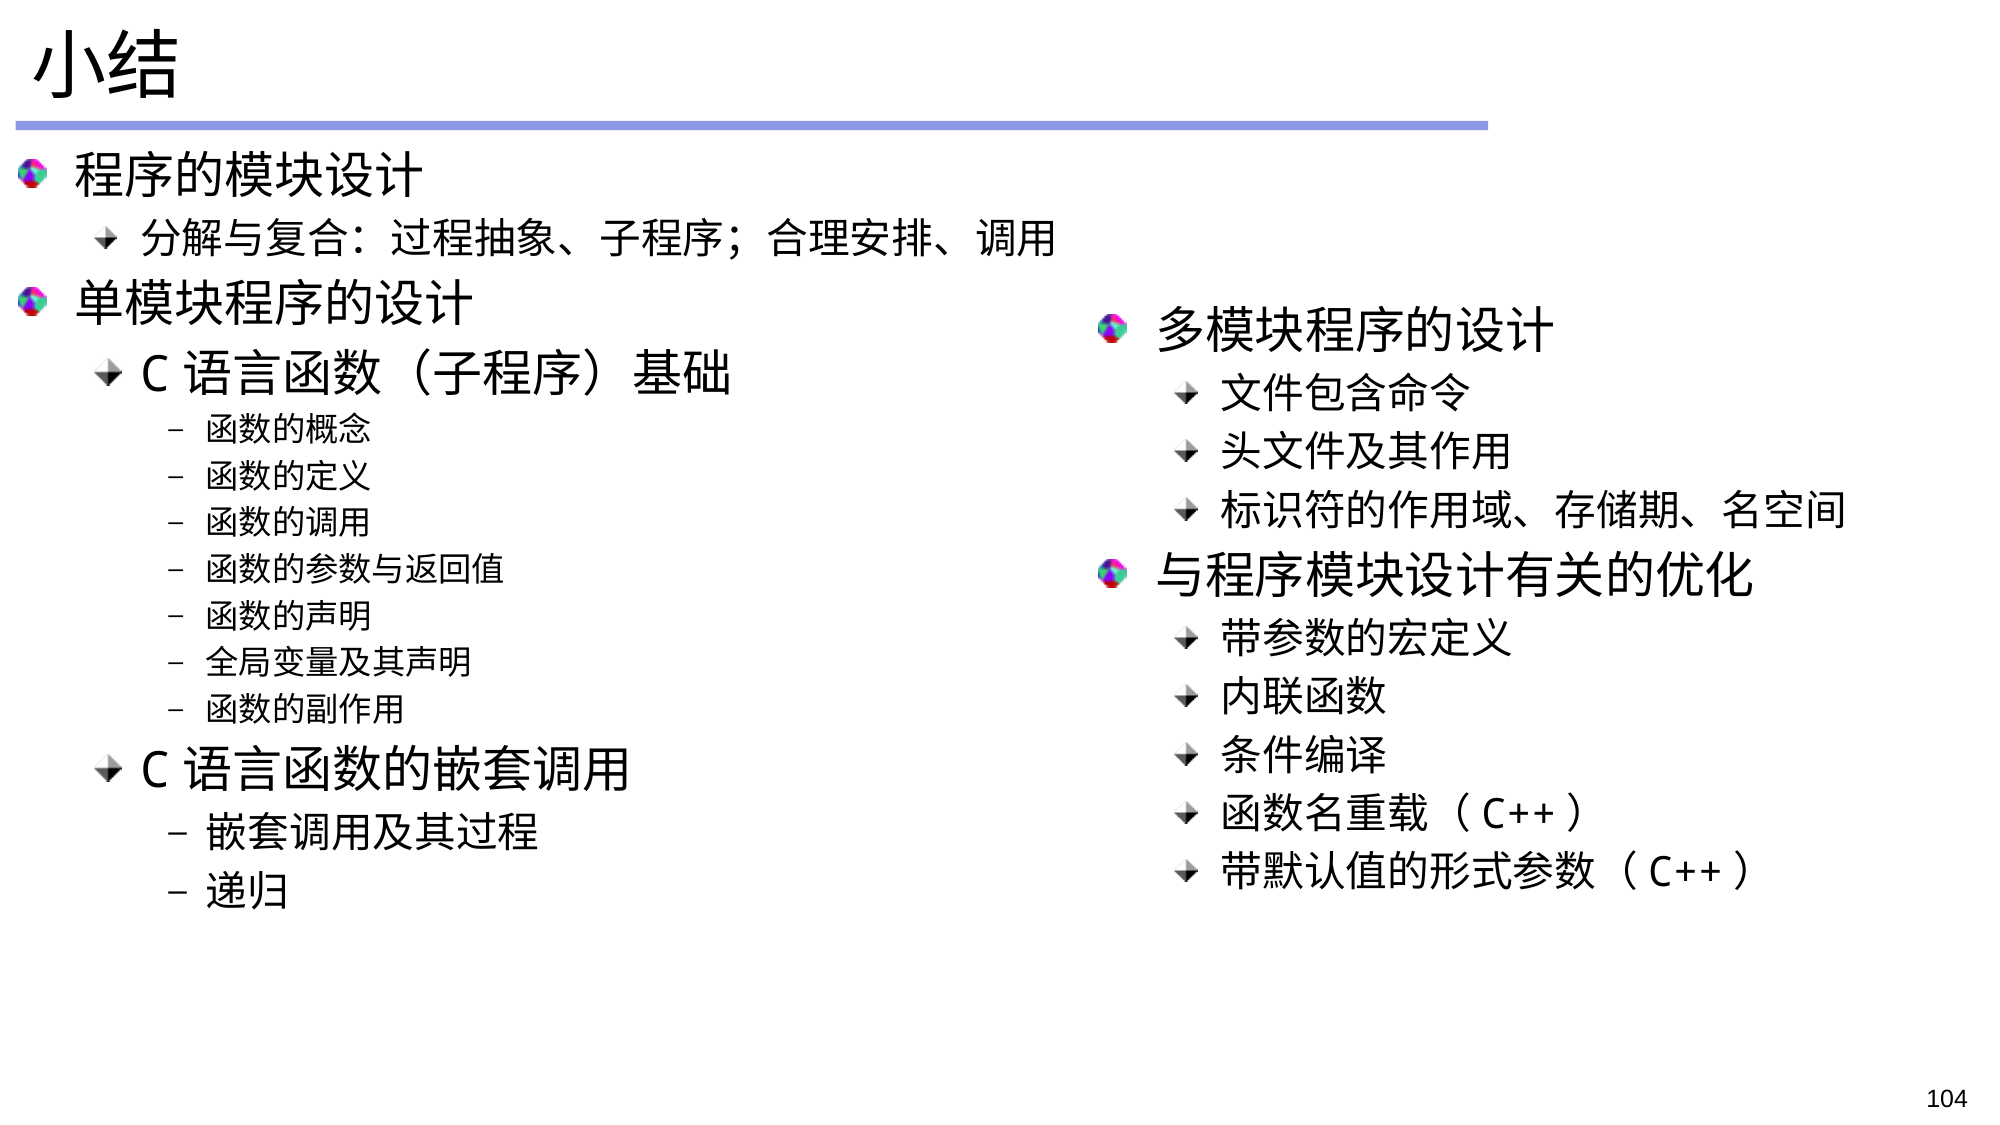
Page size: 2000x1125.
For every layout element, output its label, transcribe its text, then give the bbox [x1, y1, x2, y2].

picture [18, 159, 47, 188]
picture [1173, 380, 1198, 404]
picture [1173, 741, 1198, 766]
text_box 多模块程序的设计 文件包含命令 头文件及其作用 标识符的作用域、存储期、名空间 与程序模块设计有关的优化 带参数的宏定义 内联函数 条件编译 函数名重载（C++） 带默认值的形式参数（C++） [1095, 296, 1945, 998]
picture [18, 287, 47, 316]
picture [93, 357, 122, 386]
picture [93, 753, 122, 782]
picture [1173, 496, 1198, 521]
picture [1098, 314, 1127, 343]
picture [1098, 559, 1127, 588]
picture [1173, 800, 1198, 824]
picture [1173, 438, 1198, 462]
picture [1173, 625, 1198, 649]
picture [93, 225, 117, 249]
picture [1173, 683, 1198, 707]
list 程序的模块设计 分解与复合：过程抽象、子程序；合理安排、调用 单模块程序的设计 C语言函数（子程序）基础 函数的概念 函数的定义 函数的调用 函数的参数与返回值 函数的声明 全局变量及其声明 函数的副作用 C语言函数的嵌套调用 嵌套调用及其过程 递归 [15, 141, 1984, 1118]
text_box 104 [1786, 1074, 1983, 1113]
title 小结 [16, 12, 1984, 114]
picture [1173, 858, 1198, 882]
